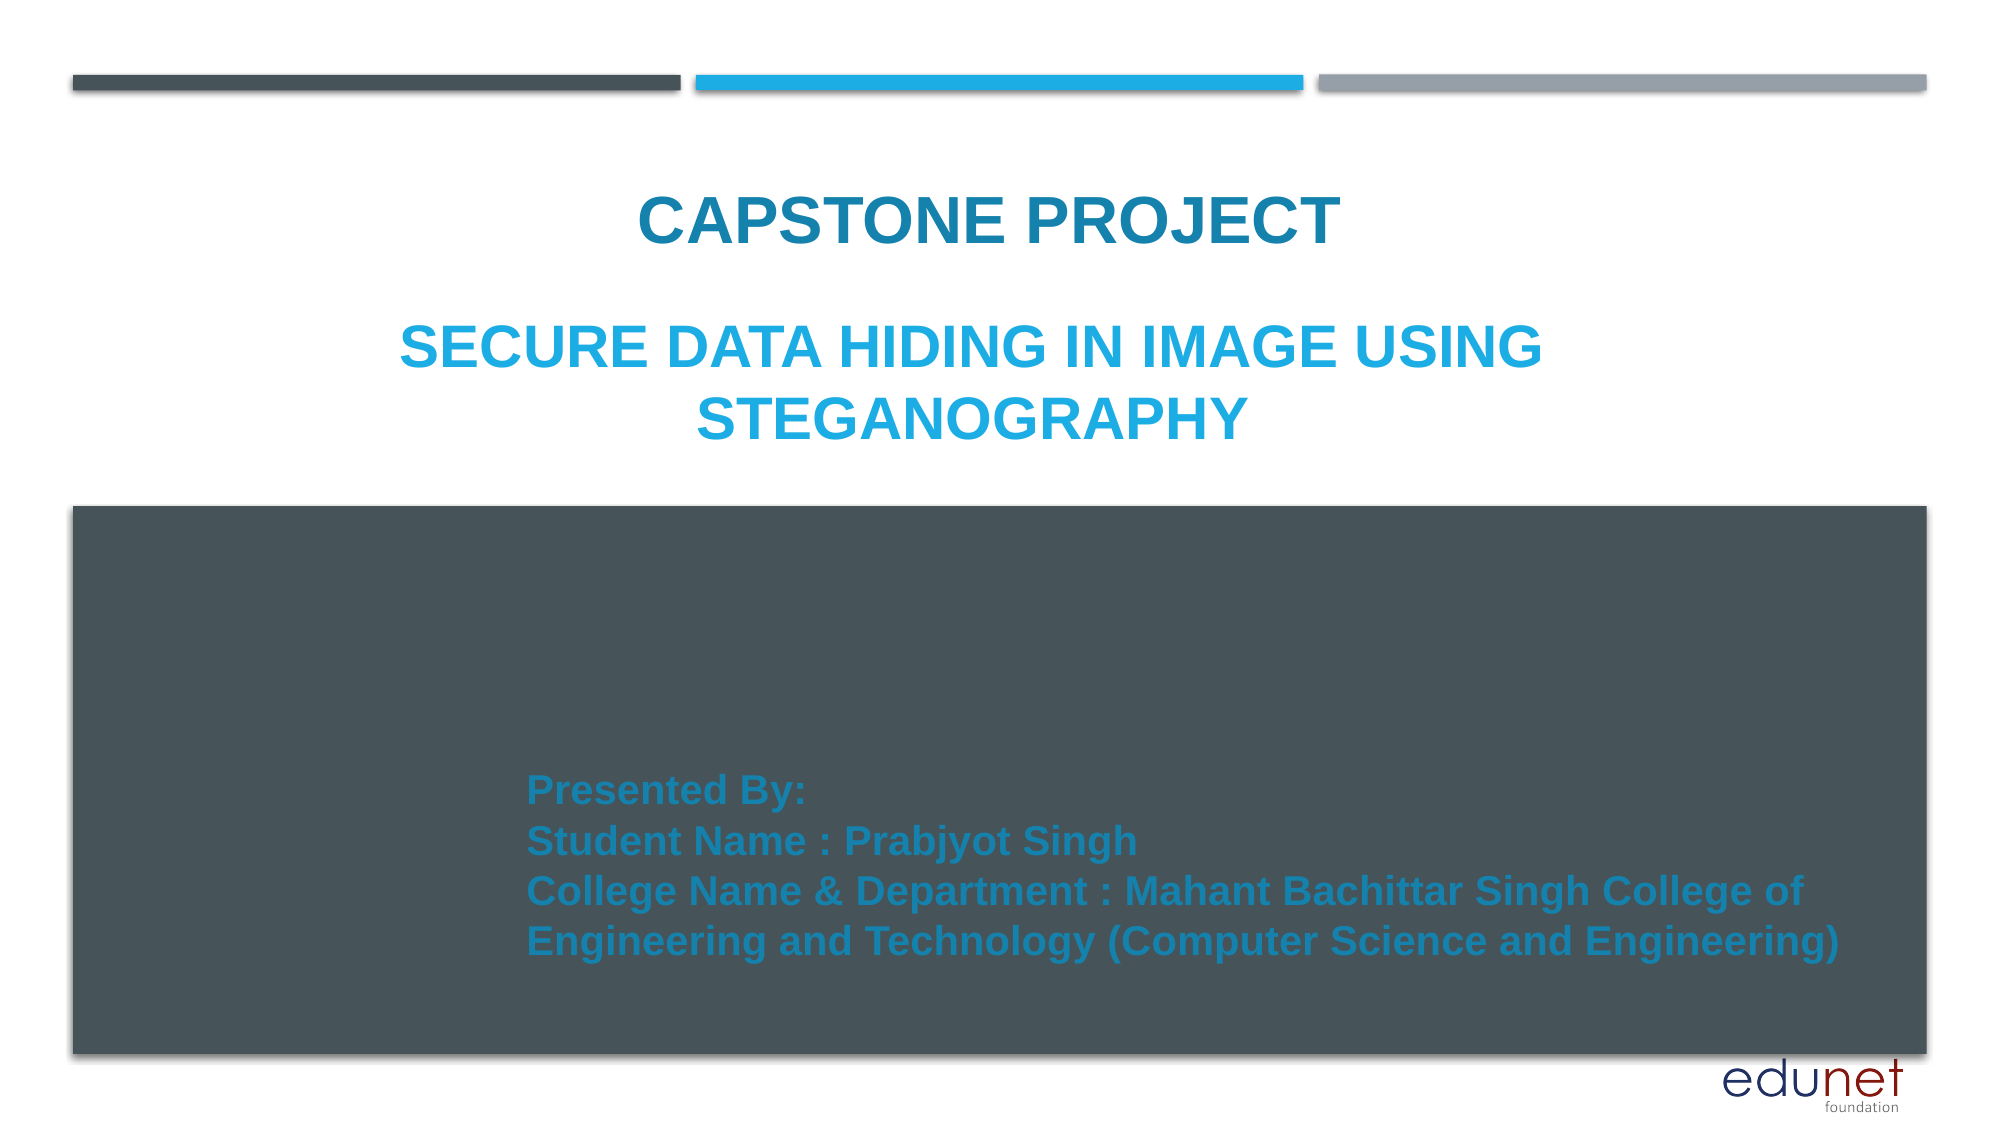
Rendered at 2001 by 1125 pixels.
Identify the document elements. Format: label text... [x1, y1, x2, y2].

text_box CAPSTONE PROJECT [0, 169, 2000, 265]
title SECURE DATA HIDING IN IMAGE USING STEGANOGRAPHY [222, 298, 1723, 460]
text_box Presented By: Student Name : Prabjyot Singh College Name & Department : Mahant Bachittar Singh College of Engineering and Technology (Computer Science and Engineering) [511, 755, 1905, 1071]
picture [1719, 1071, 1905, 1116]
